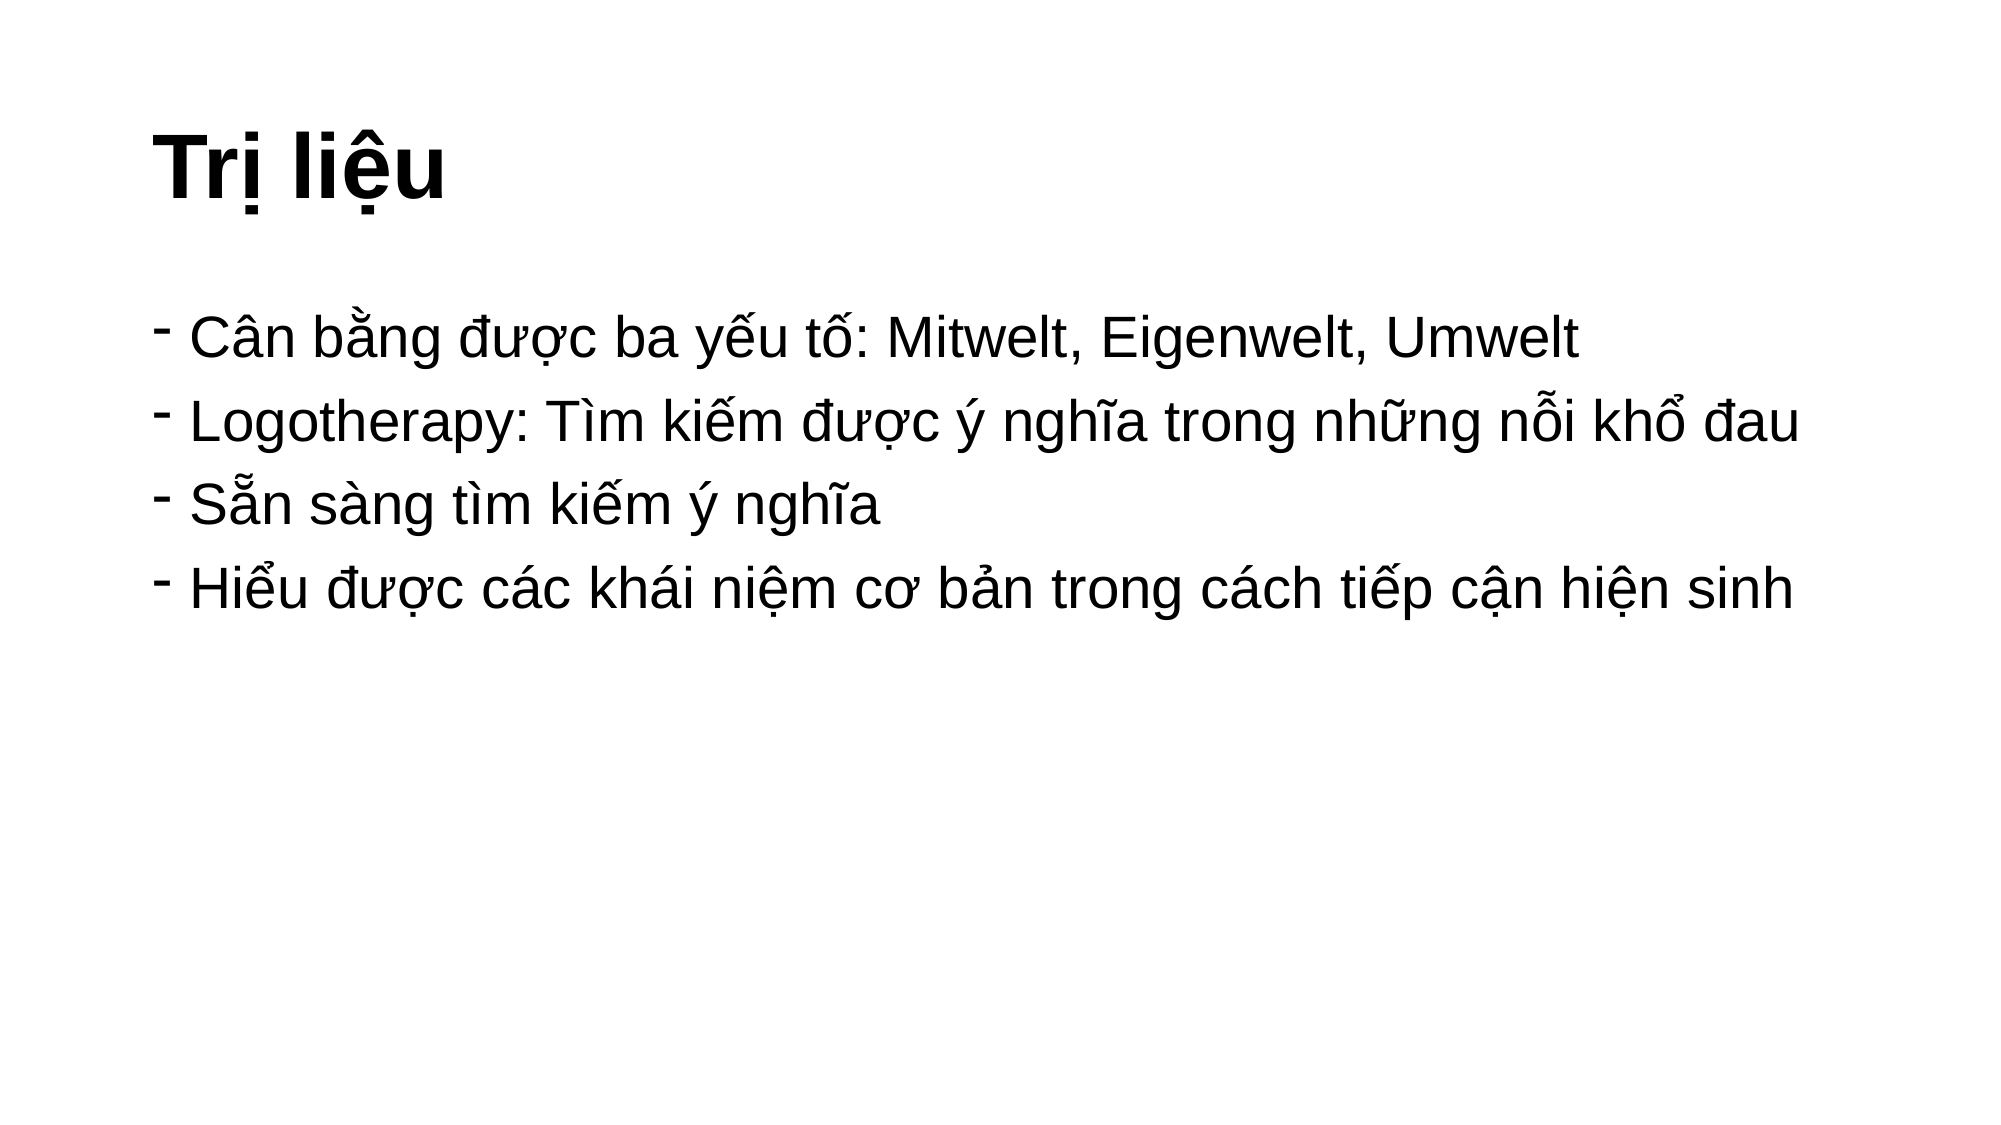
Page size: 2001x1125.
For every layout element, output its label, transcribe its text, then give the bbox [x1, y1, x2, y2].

title Trị liệu [137, 59, 1863, 278]
list Cân bằng được ba yếu tố: Mitwelt, Eigenwelt, Umwelt Logotherapy: Tìm kiếm được ý nghĩa trong những nỗi khổ đau Sẵn sàng tìm kiếm ý nghĩa Hiểu được các khái niệm cơ bản trong cách tiếp cận hiện sinh [137, 299, 1863, 1014]
